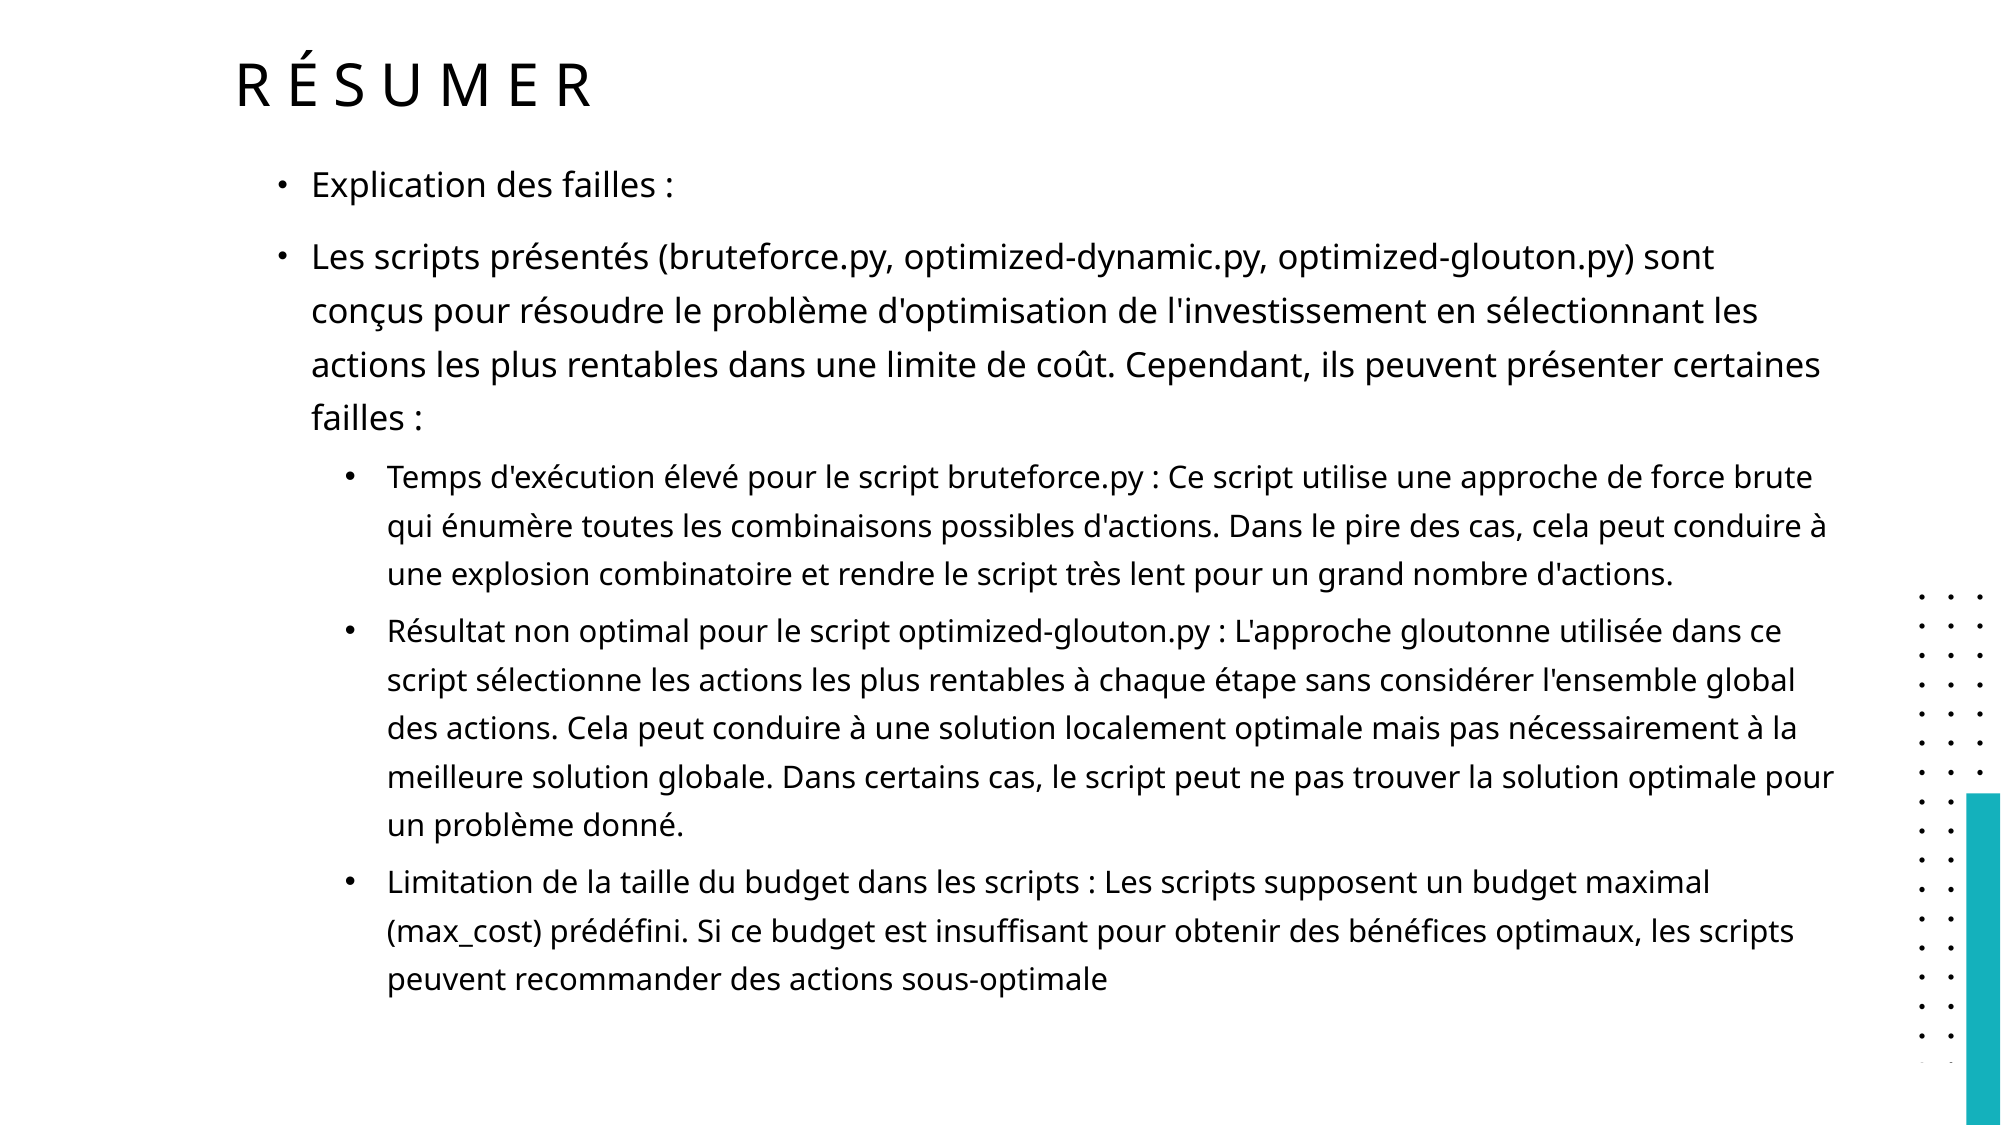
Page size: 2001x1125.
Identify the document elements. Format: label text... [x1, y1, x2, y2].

title Résumer [220, 25, 1416, 126]
picture [1907, 582, 1994, 1064]
list Explication des failles : Les scripts présentés (bruteforce.py, optimized-dynamic.py, optimized-glouton.py) sont conçus pour résoudre le problème d'optimisation de l'investissement en sélectionnant les actions les plus rentables dans une limite de coût. Cependant, ils peuvent présenter certaines failles : Temps d'exécution élevé pour le script bruteforce.py : Ce script utilise une approche de force brute qui énumère toutes les combinaisons possibles d'actions. Dans le pire des cas, cela peut conduire à une explosion combinatoire et rendre le script très lent pour un grand nombre d'actions. Résultat non optimal pour le script optimized-glouton.py : L'approche gloutonne utilisée dans ce script sélectionne les actions les plus rentables à chaque étape sans considérer l'ensemble global des actions. Cela peut conduire à une solution localement optimale mais pas nécessairement à la meilleure solution globale. Dans certains cas, le script peut ne pas trouver la solution optimale pour un problème donné. Limitation de la taille du budget dans les scripts : Les scripts supposent un budget maximal (max_cost) prédéfini. Si ce budget est insuffisant pour obtenir des bénéfices optimaux, les scripts peuvent recommander des actions sous-optimale [262, 143, 1851, 1041]
